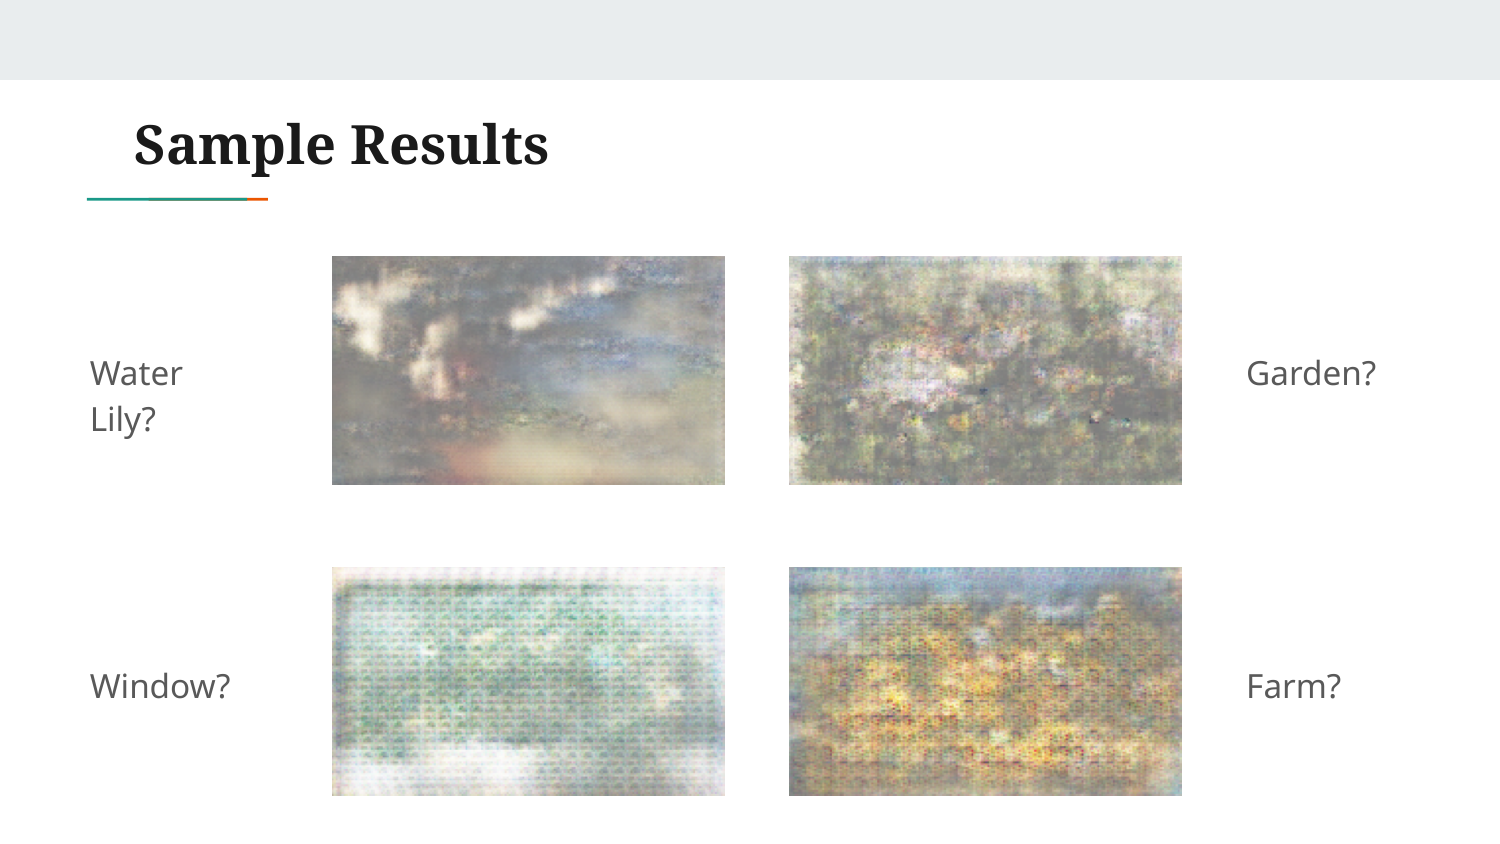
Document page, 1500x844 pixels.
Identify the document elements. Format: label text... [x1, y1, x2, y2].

text_box Farm? [1236, 651, 1425, 713]
title Sample Results [119, 95, 1381, 184]
text_box Water Lily? [75, 338, 263, 446]
text_box Garden? [1236, 338, 1425, 400]
text_box Window? [75, 651, 263, 713]
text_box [268, 182, 1232, 844]
